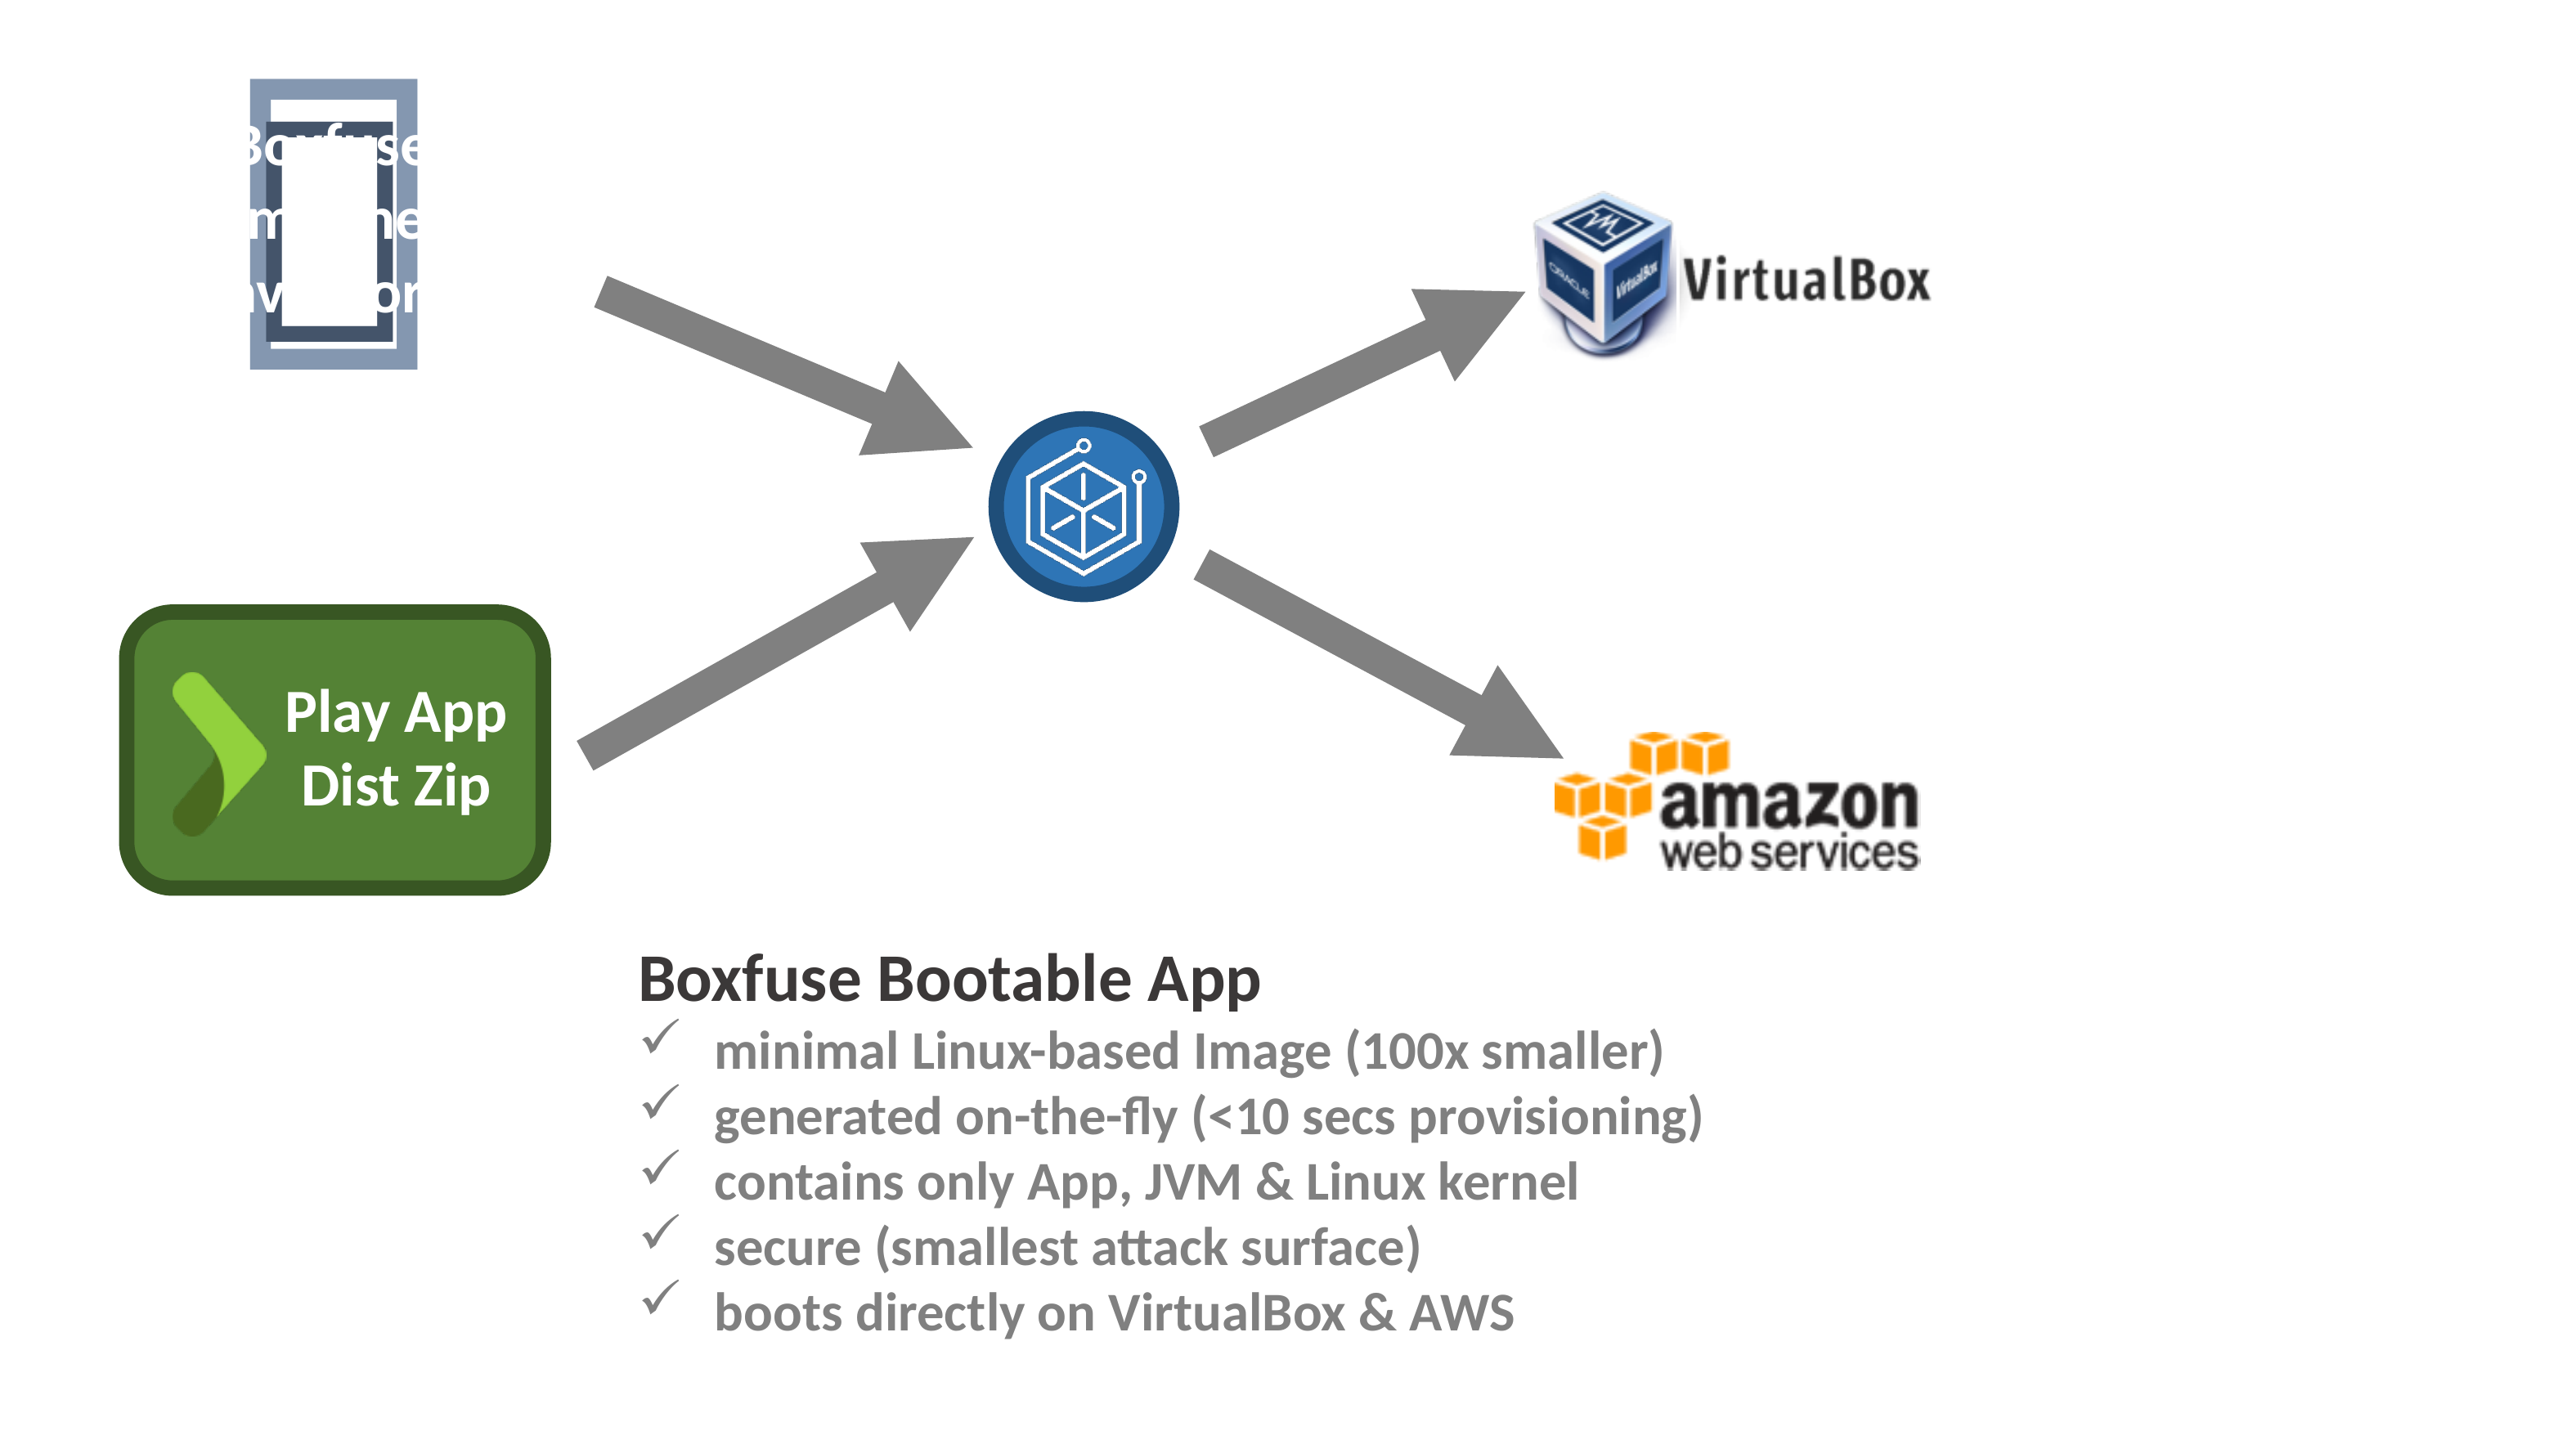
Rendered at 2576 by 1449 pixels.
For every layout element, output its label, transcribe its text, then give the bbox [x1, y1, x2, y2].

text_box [1454, 129, 1999, 428]
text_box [101, 0, 568, 463]
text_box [126, 612, 544, 889]
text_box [600, 291, 973, 448]
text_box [1201, 564, 1564, 759]
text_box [585, 536, 975, 756]
picture [1555, 732, 1921, 871]
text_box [996, 419, 1172, 594]
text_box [1206, 291, 1526, 442]
text_box Boxfuse Bootable App minimal Linux-based Image (100x smaller) generated on-the-fly (<10 secs provisioning) contains only App, JVM & Linux kernel secure (smallest attack surface) boots directly on VirtualBox & AWS [626, 926, 1725, 1348]
